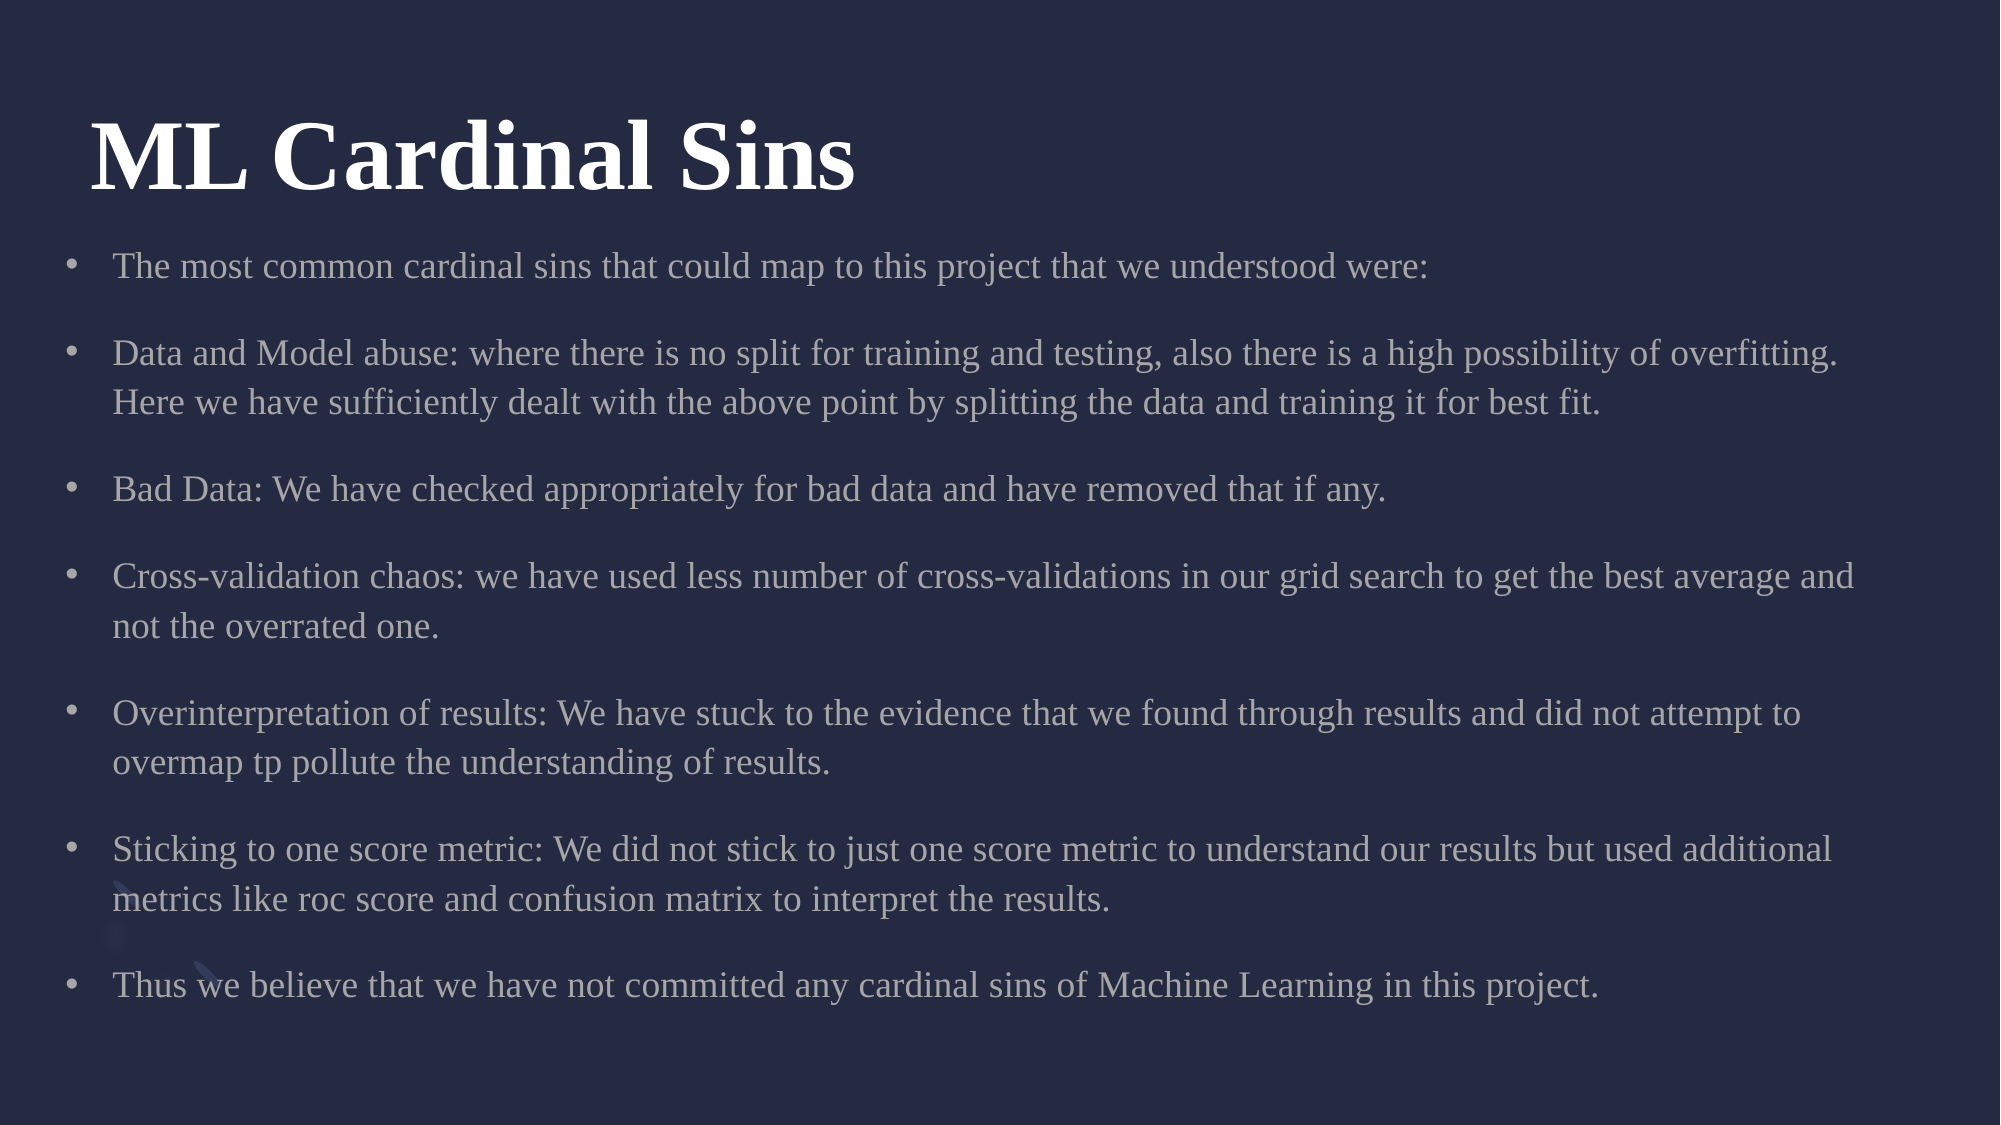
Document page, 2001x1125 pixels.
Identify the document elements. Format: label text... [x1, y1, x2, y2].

list The most common cardinal sins that could map to this project that we understood were: Data and Model abuse: where there is no split for training and testing, also there is a high possibility of overfitting. Here we have sufficiently dealt with the above point by splitting the data and training it for best fit. Bad Data: We have checked appropriately for bad data and have removed that if any. Cross-validation chaos: we have used less number of cross-validations in our grid search to get the best average and not the overrated one. Overinterpretation of results: We have stuck to the evidence that we found through results and did not attempt to overmap tp pollute the understanding of results. Sticking to one score metric: We did not stick to just one score metric to understand our results but used additional metrics like roc score and confusion matrix to interpret the results. Thus we believe that we have not committed any cardinal sins of Machine Learning in this project. [65, 236, 1885, 889]
title ML Cardinal Sins [90, 90, 1910, 309]
